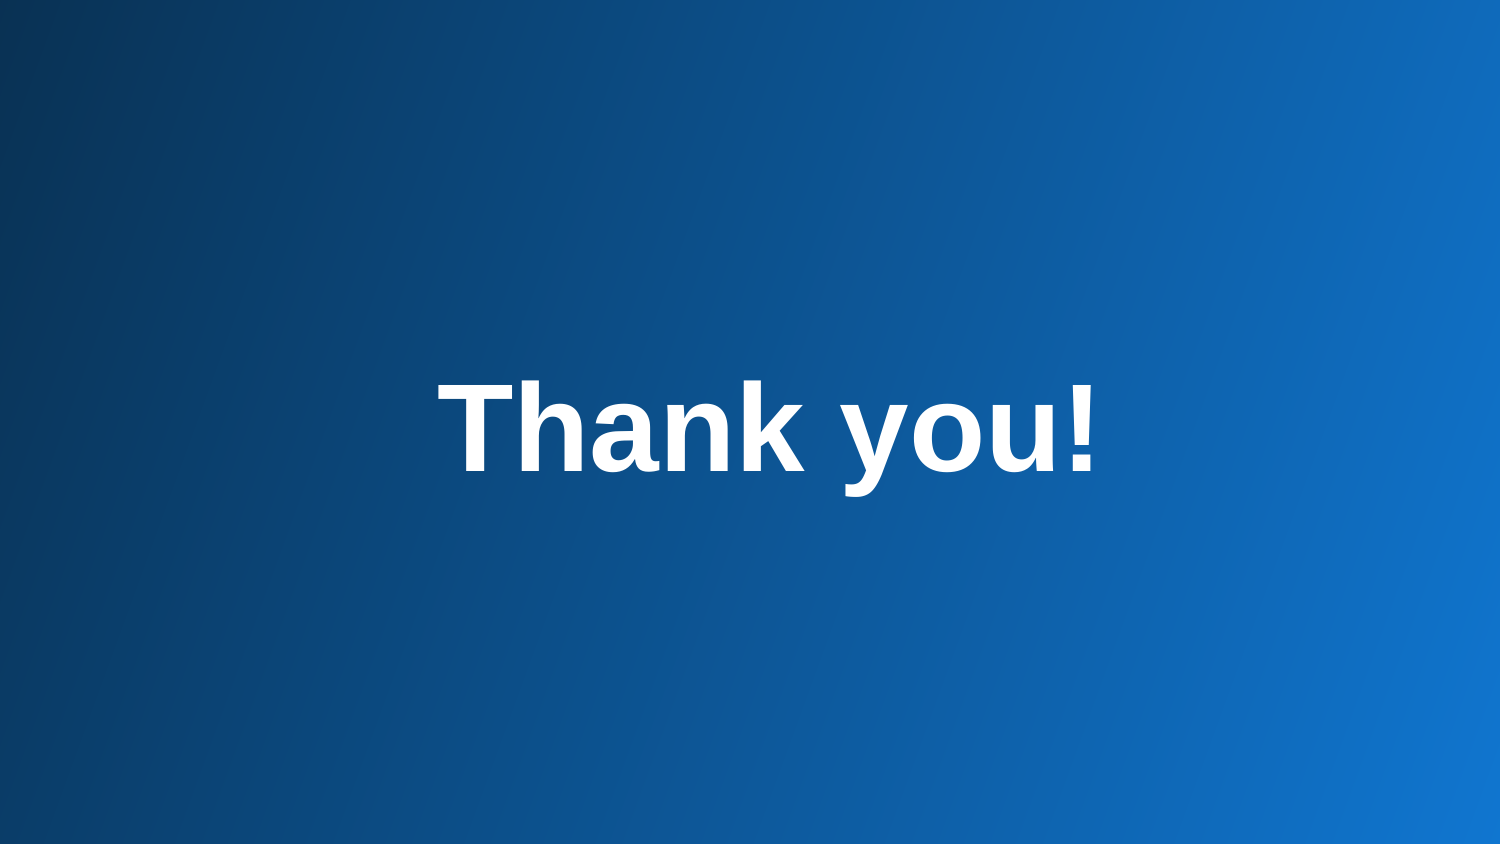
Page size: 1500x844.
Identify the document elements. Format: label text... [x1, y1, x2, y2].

text_box [0, 0, 1500, 844]
text_box Thank you! [422, 330, 1500, 511]
